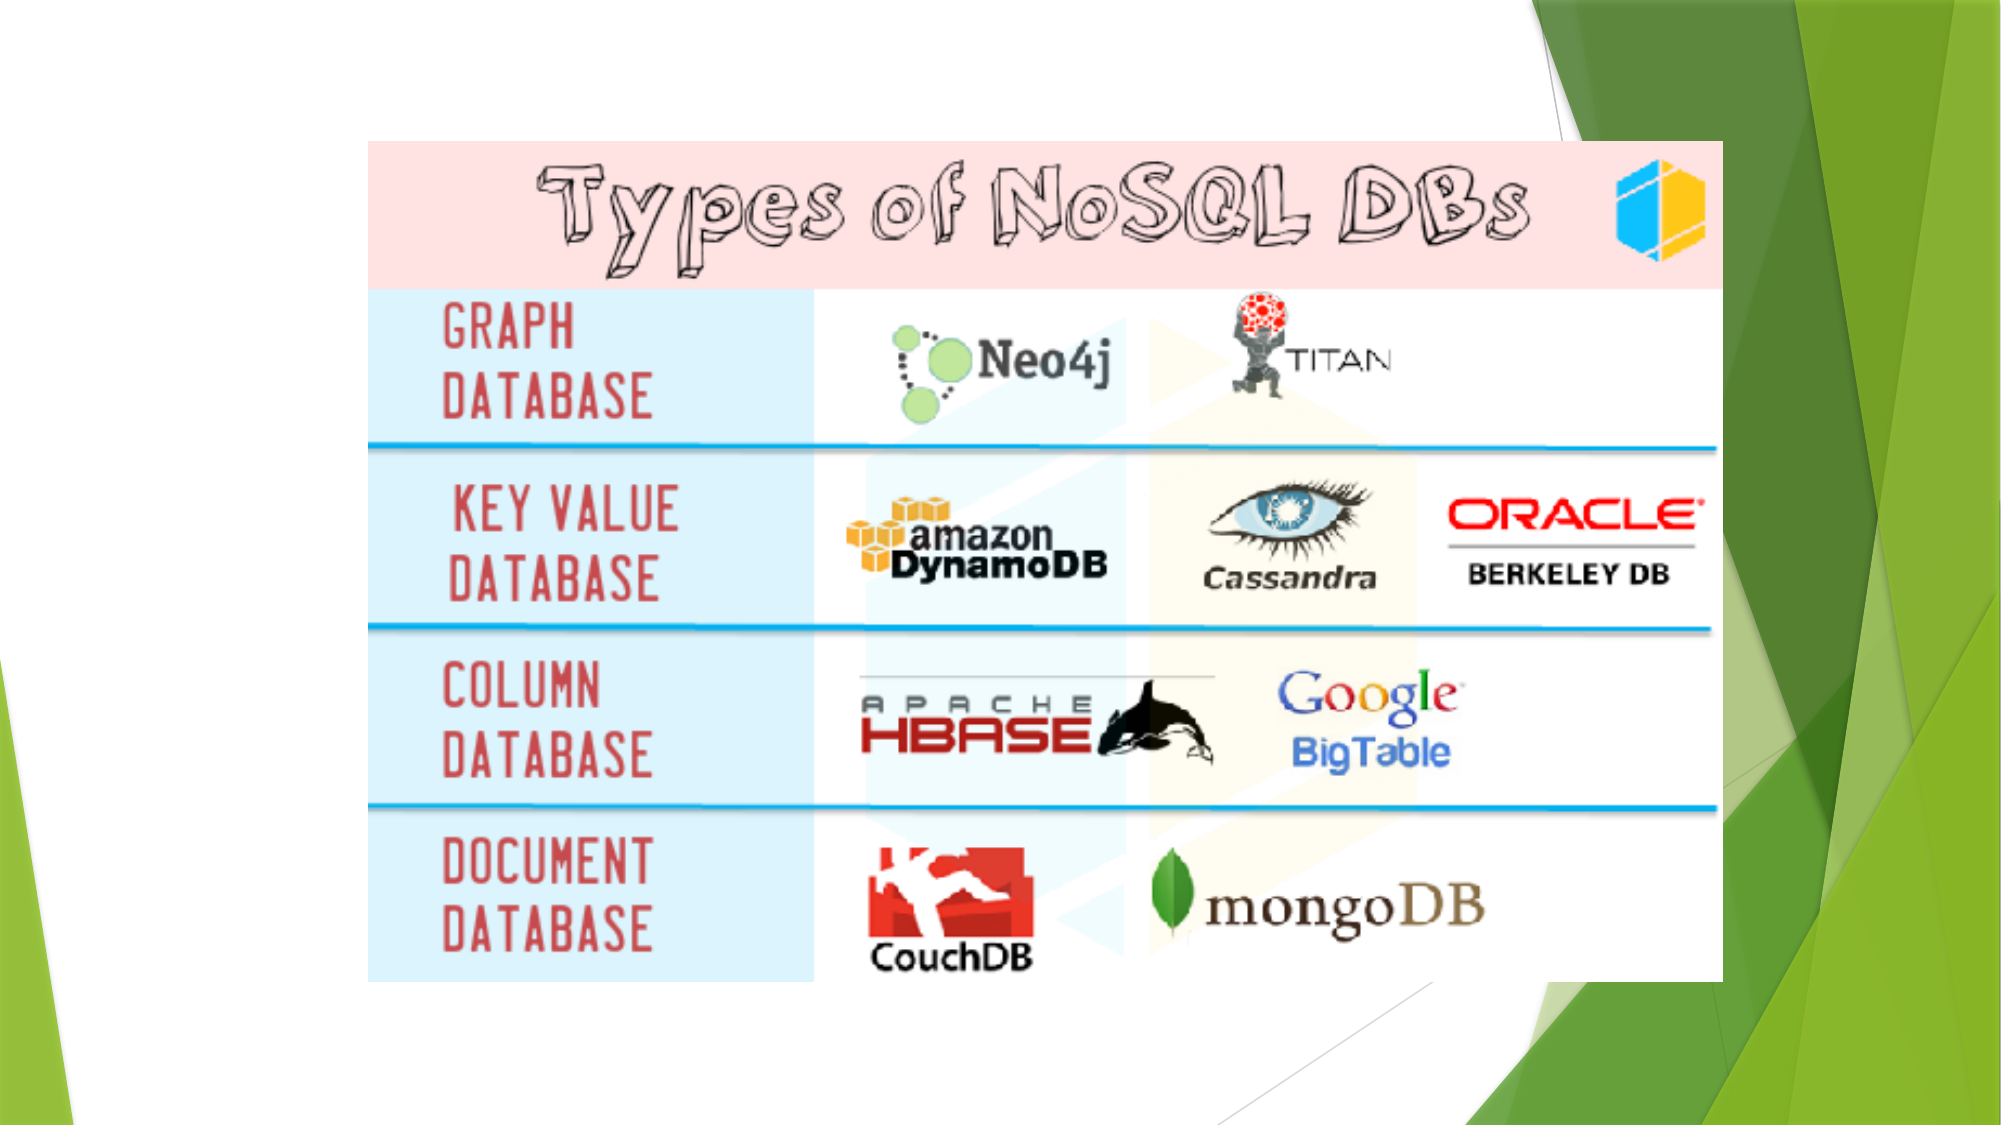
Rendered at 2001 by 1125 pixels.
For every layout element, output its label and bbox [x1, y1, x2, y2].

picture [368, 141, 1724, 982]
